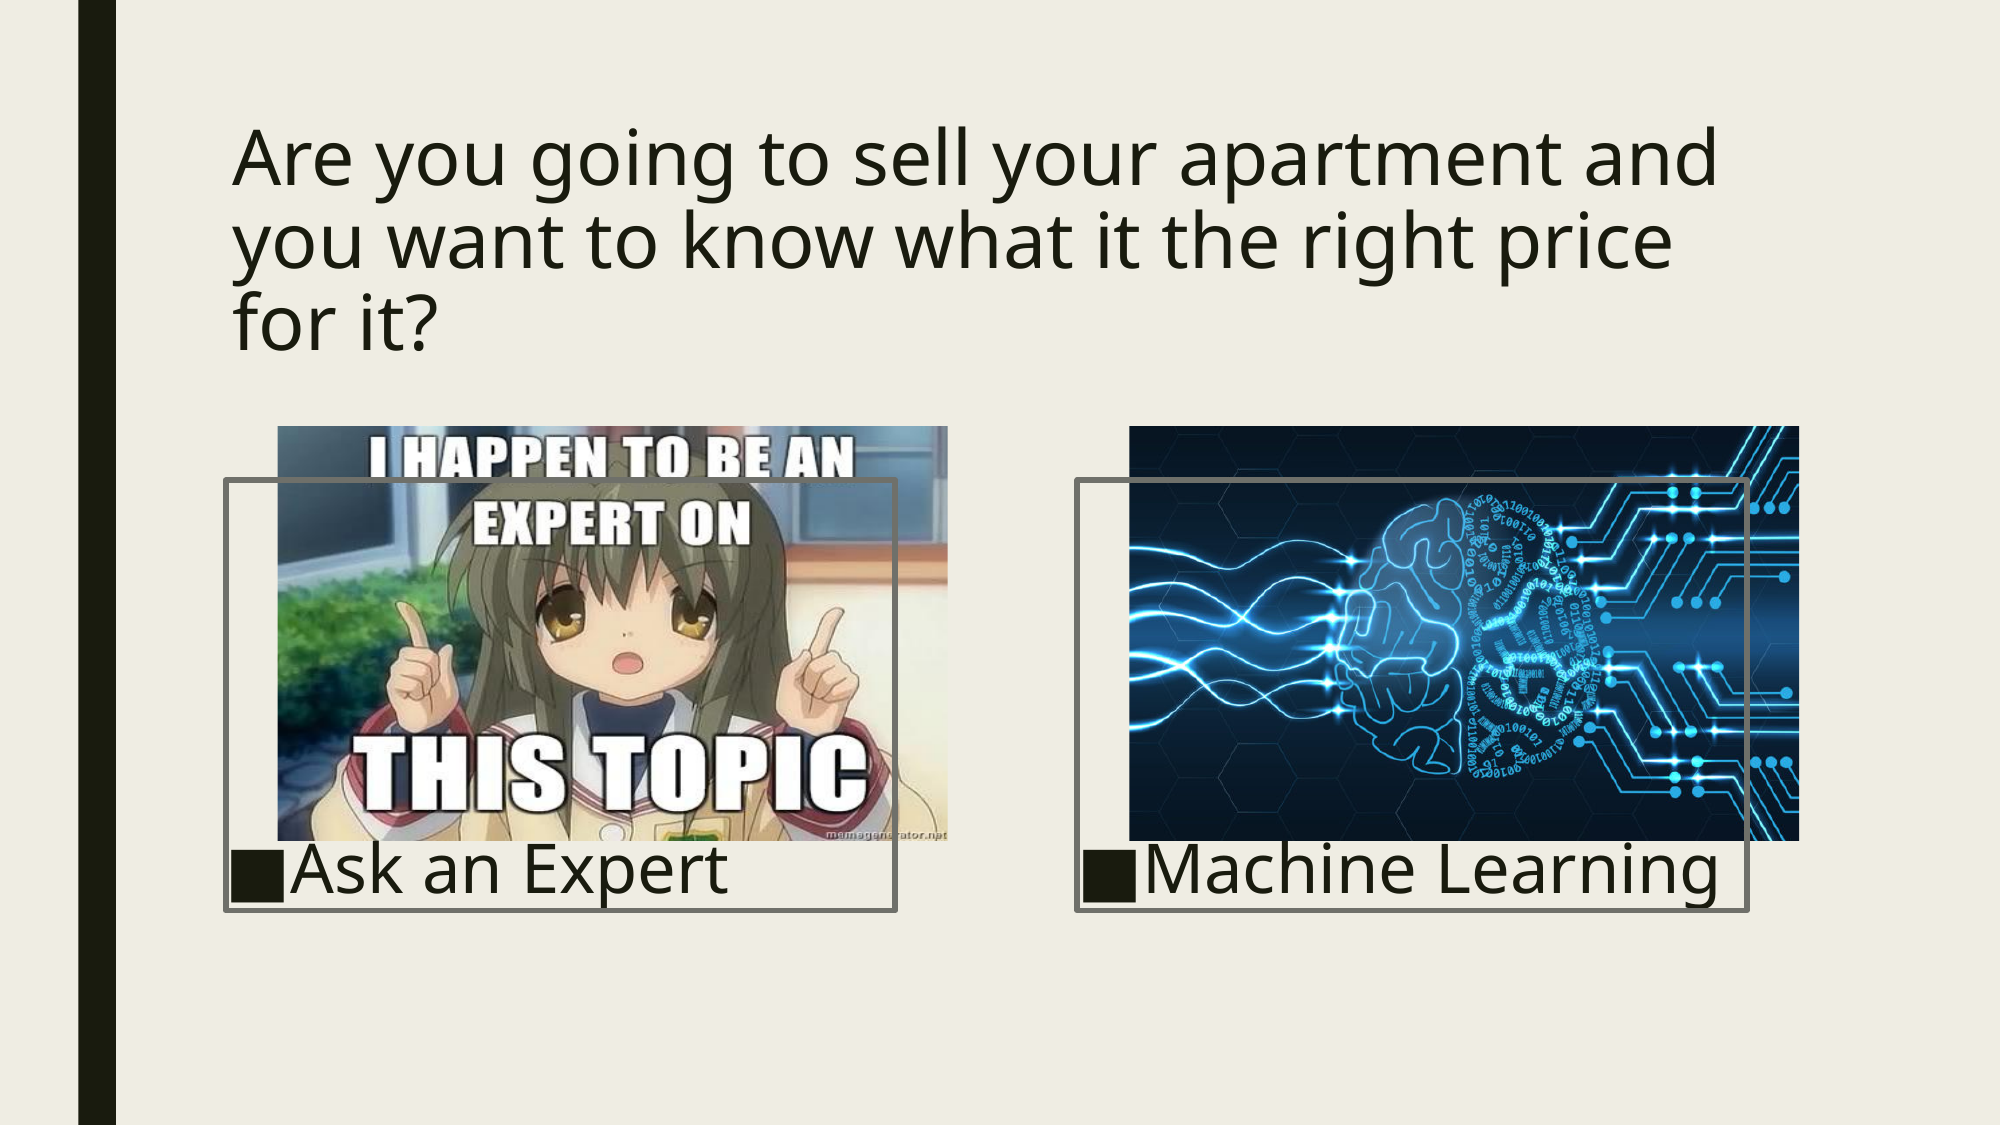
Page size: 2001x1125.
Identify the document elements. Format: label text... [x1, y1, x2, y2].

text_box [225, 426, 1800, 911]
title Are you going to sell your apartment and you want to know what it the right price for it? [224, 111, 1801, 357]
